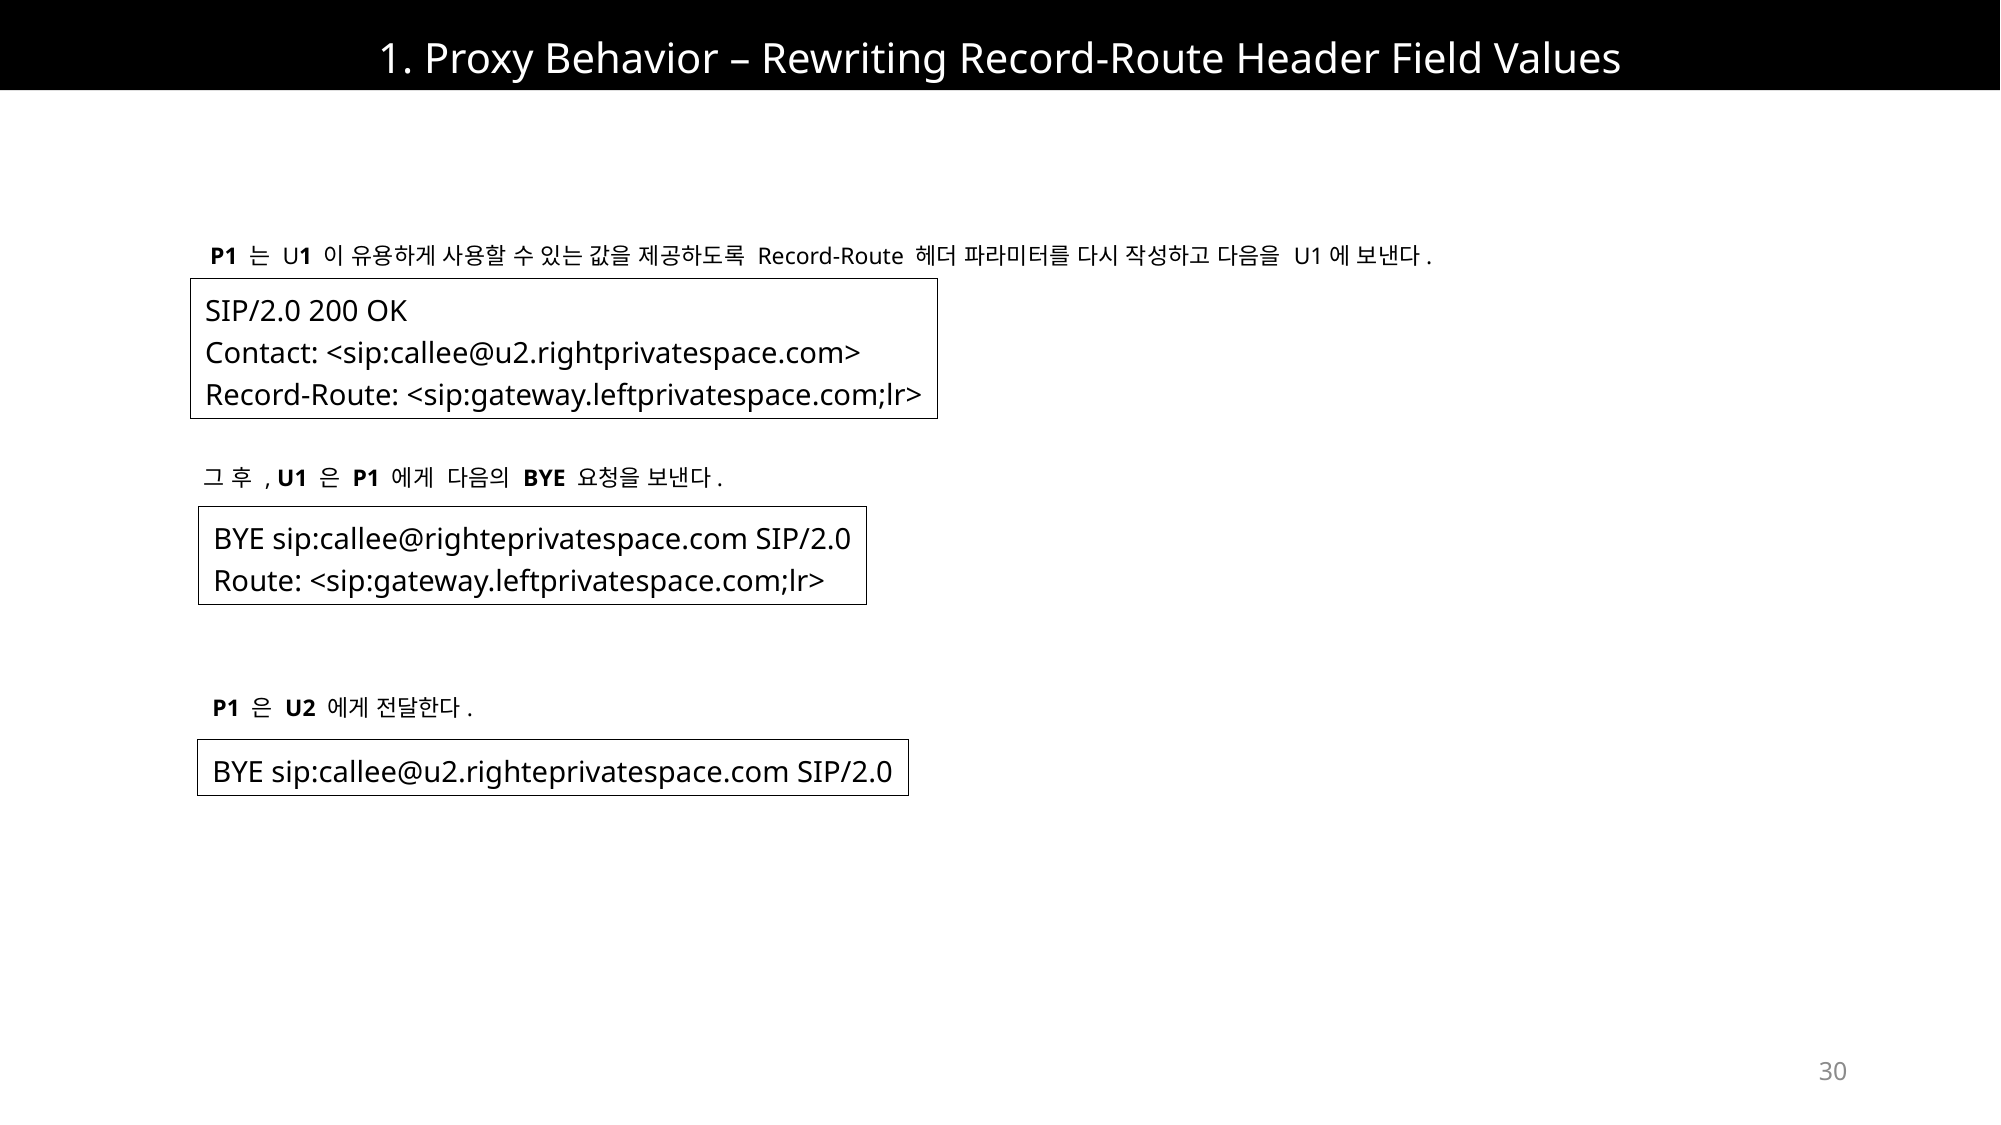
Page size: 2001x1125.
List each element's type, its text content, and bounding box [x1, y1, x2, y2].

slide_number 30 [1412, 1042, 1863, 1103]
text_box BYE sip:callee@righteprivatespace.com SIP/2.0 Route: <sip:gateway.leftprivatespace.com;lr> [198, 506, 867, 605]
title 1. Proxy Behavior – Rewriting Record-Route Header Field Values [0, 0, 2000, 91]
text_box P1 은 U2 에게 전달한다. [197, 658, 488, 729]
text_box SIP/2.0 200 OK Contact: <sip:callee@u2.rightprivatespace.com> Record-Route: <sip:gateway.leftprivatespace.com;lr> [190, 278, 938, 419]
text_box 그 후 , U1 은 P1 에게 다음의 BYE 요청을 보낸다. [189, 429, 738, 499]
text_box P1 는 U1 이 유용하게 사용할 수 있는 값을 제공하도록 Record-Route 헤더 파라미터를 다시 작성하고 다음을 U1에 보낸다. [195, 207, 1448, 277]
text_box BYE sip:callee@u2.righteprivatespace.com SIP/2.0 [197, 739, 909, 796]
